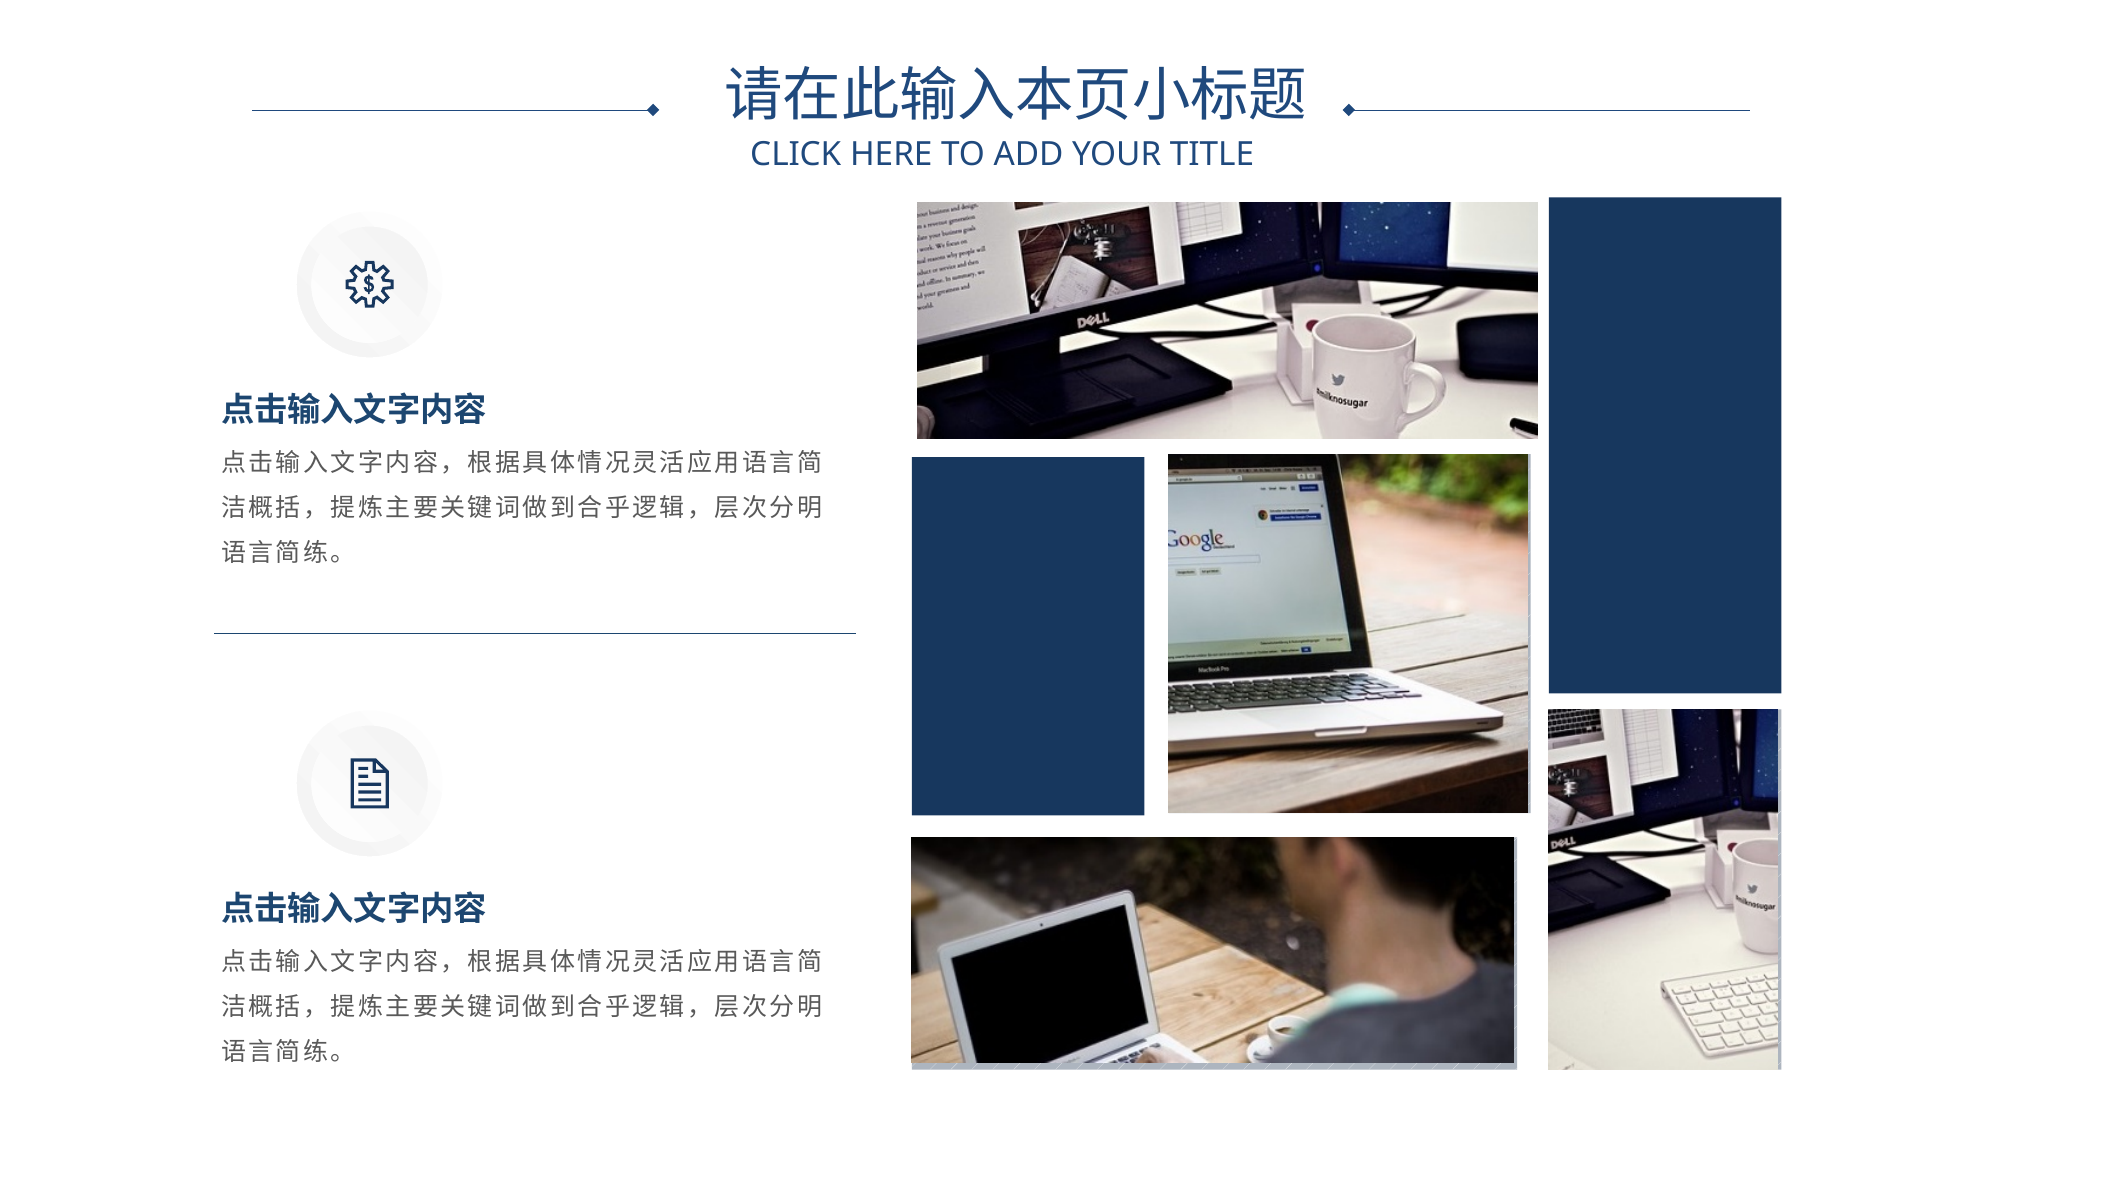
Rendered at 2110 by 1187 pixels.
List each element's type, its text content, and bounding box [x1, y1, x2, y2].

text_box 请在此输入本页小标题 [542, 61, 1463, 132]
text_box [296, 710, 443, 857]
picture [911, 837, 1514, 1063]
text_box [1548, 196, 1782, 694]
text_box CLICK HERE TO ADD YOUR TITLE [615, 132, 1390, 190]
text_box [206, 879, 842, 1075]
picture [1548, 709, 1778, 1070]
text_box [296, 211, 443, 358]
picture [917, 202, 1538, 439]
text_box [1548, 708, 1782, 1071]
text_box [206, 380, 842, 576]
text_box [911, 836, 1518, 1071]
picture [1168, 454, 1528, 814]
text_box [911, 456, 1145, 816]
text_box [1167, 453, 1532, 814]
